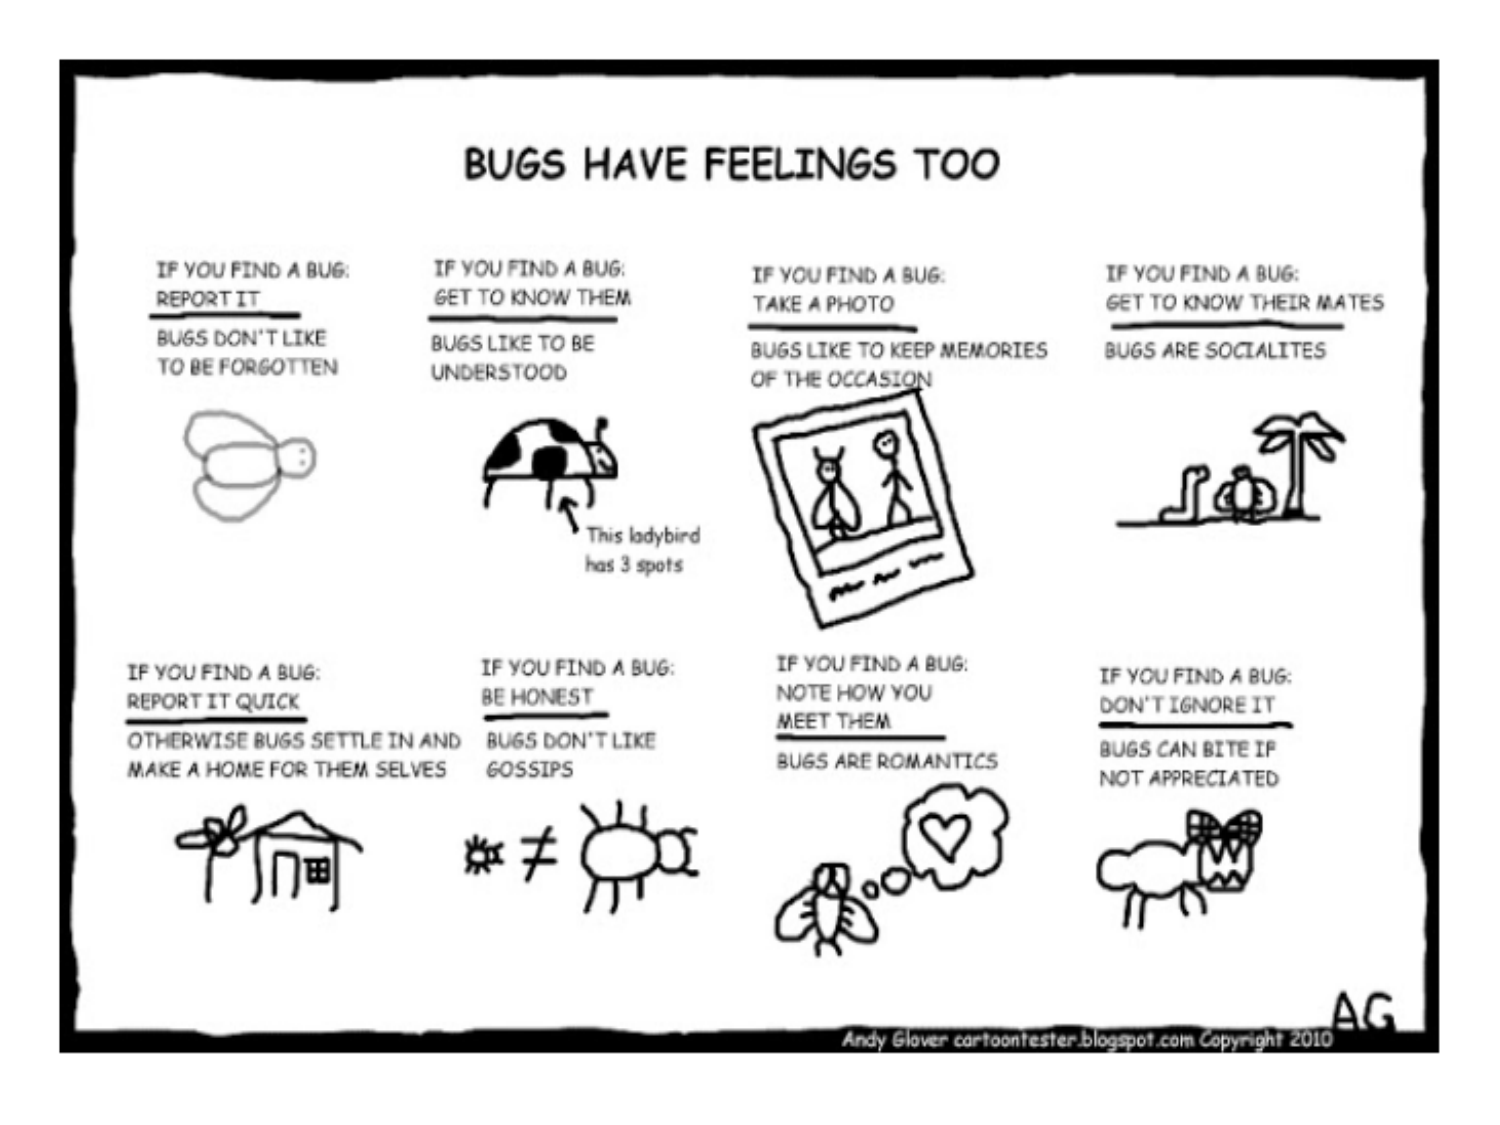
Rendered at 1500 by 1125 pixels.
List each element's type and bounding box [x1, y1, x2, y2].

picture [47, 54, 1454, 1070]
